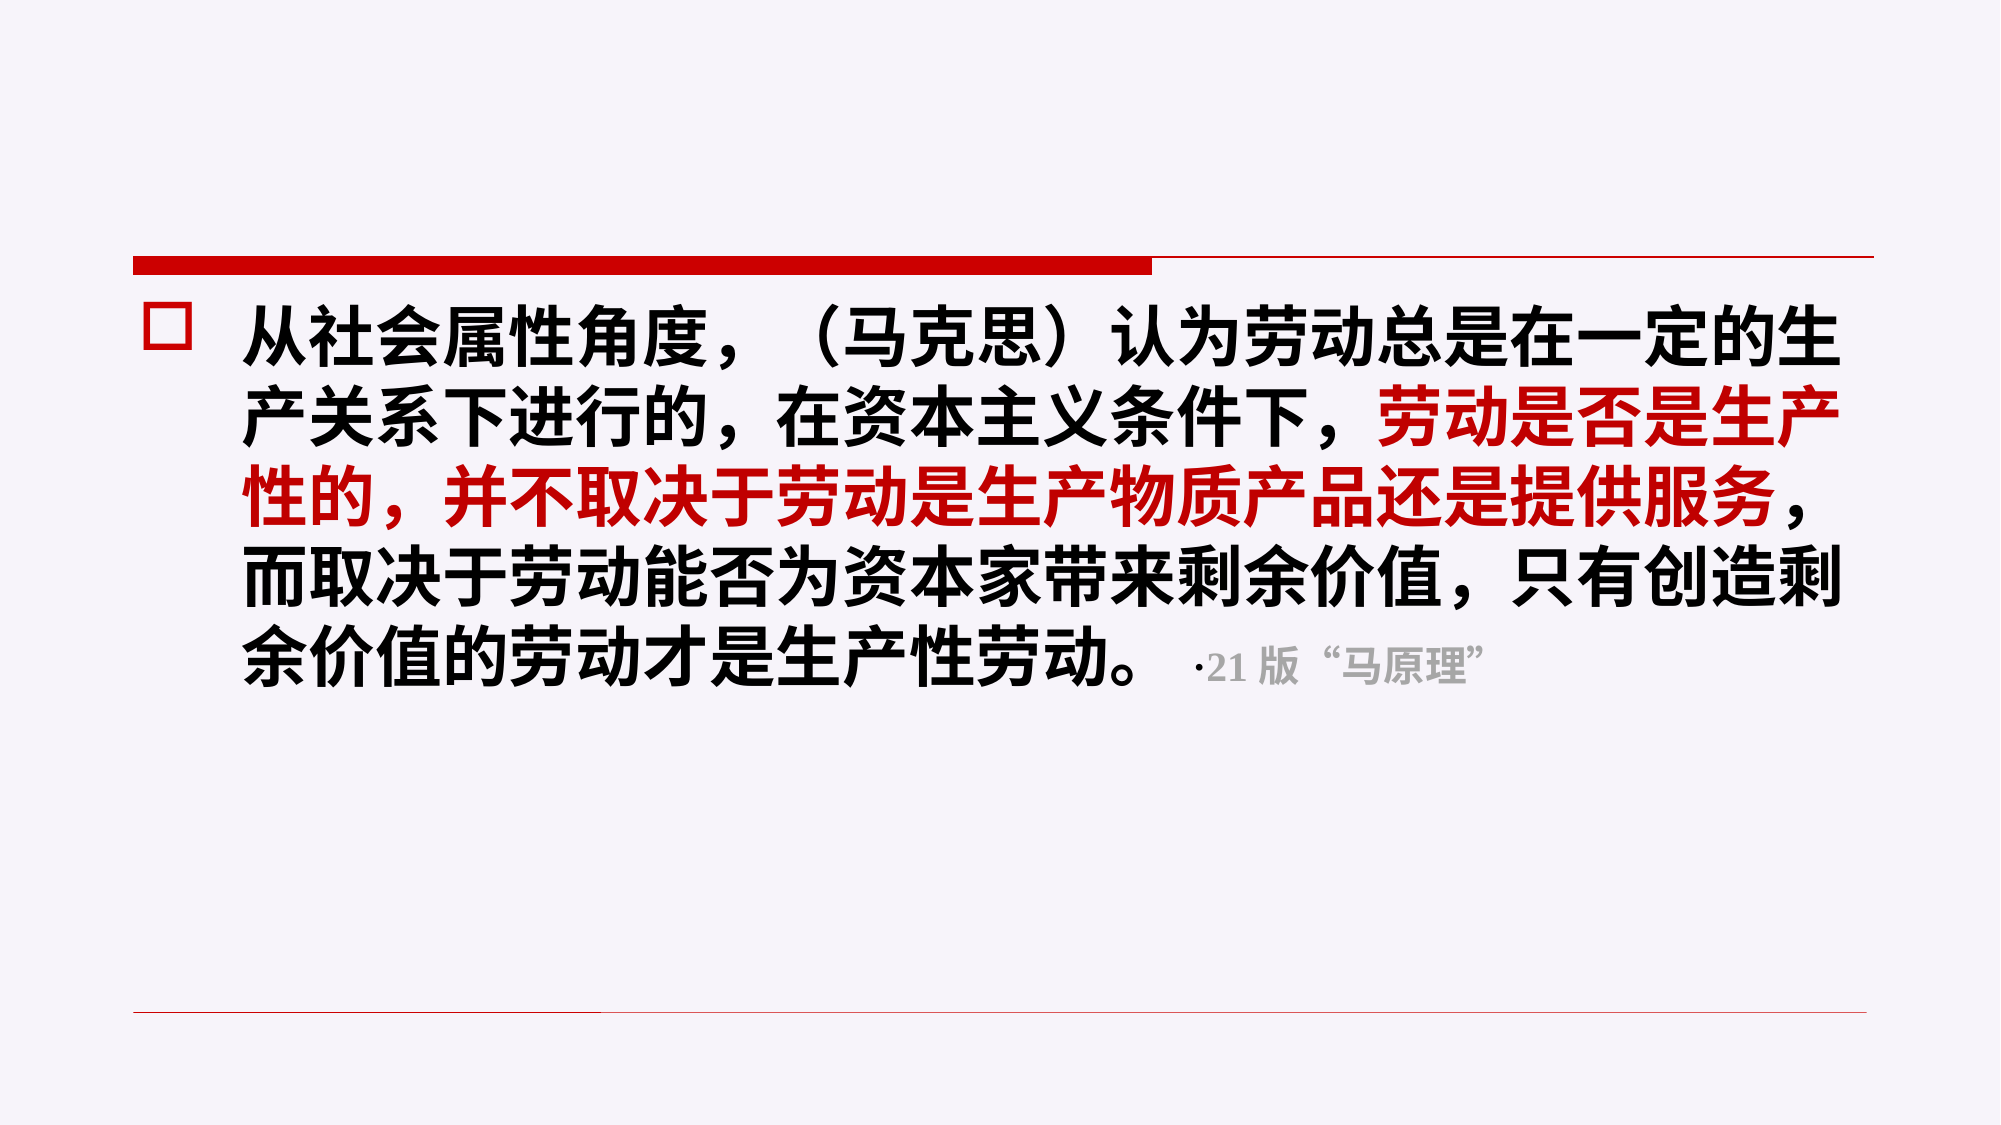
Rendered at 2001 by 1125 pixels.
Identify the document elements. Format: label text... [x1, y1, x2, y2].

list 从社会属性角度，（马克思）认为劳动总是在一定的生产关系下进行的，在资本主义条件下，劳动是否是生产性的，并不取决于劳动是生产物质产品还是提供服务，而取决于劳动能否为资本家带来剩余价值，只有创造剩余价值的劳动才是生产性劳动。·21版“马原理” [123, 287, 1874, 988]
